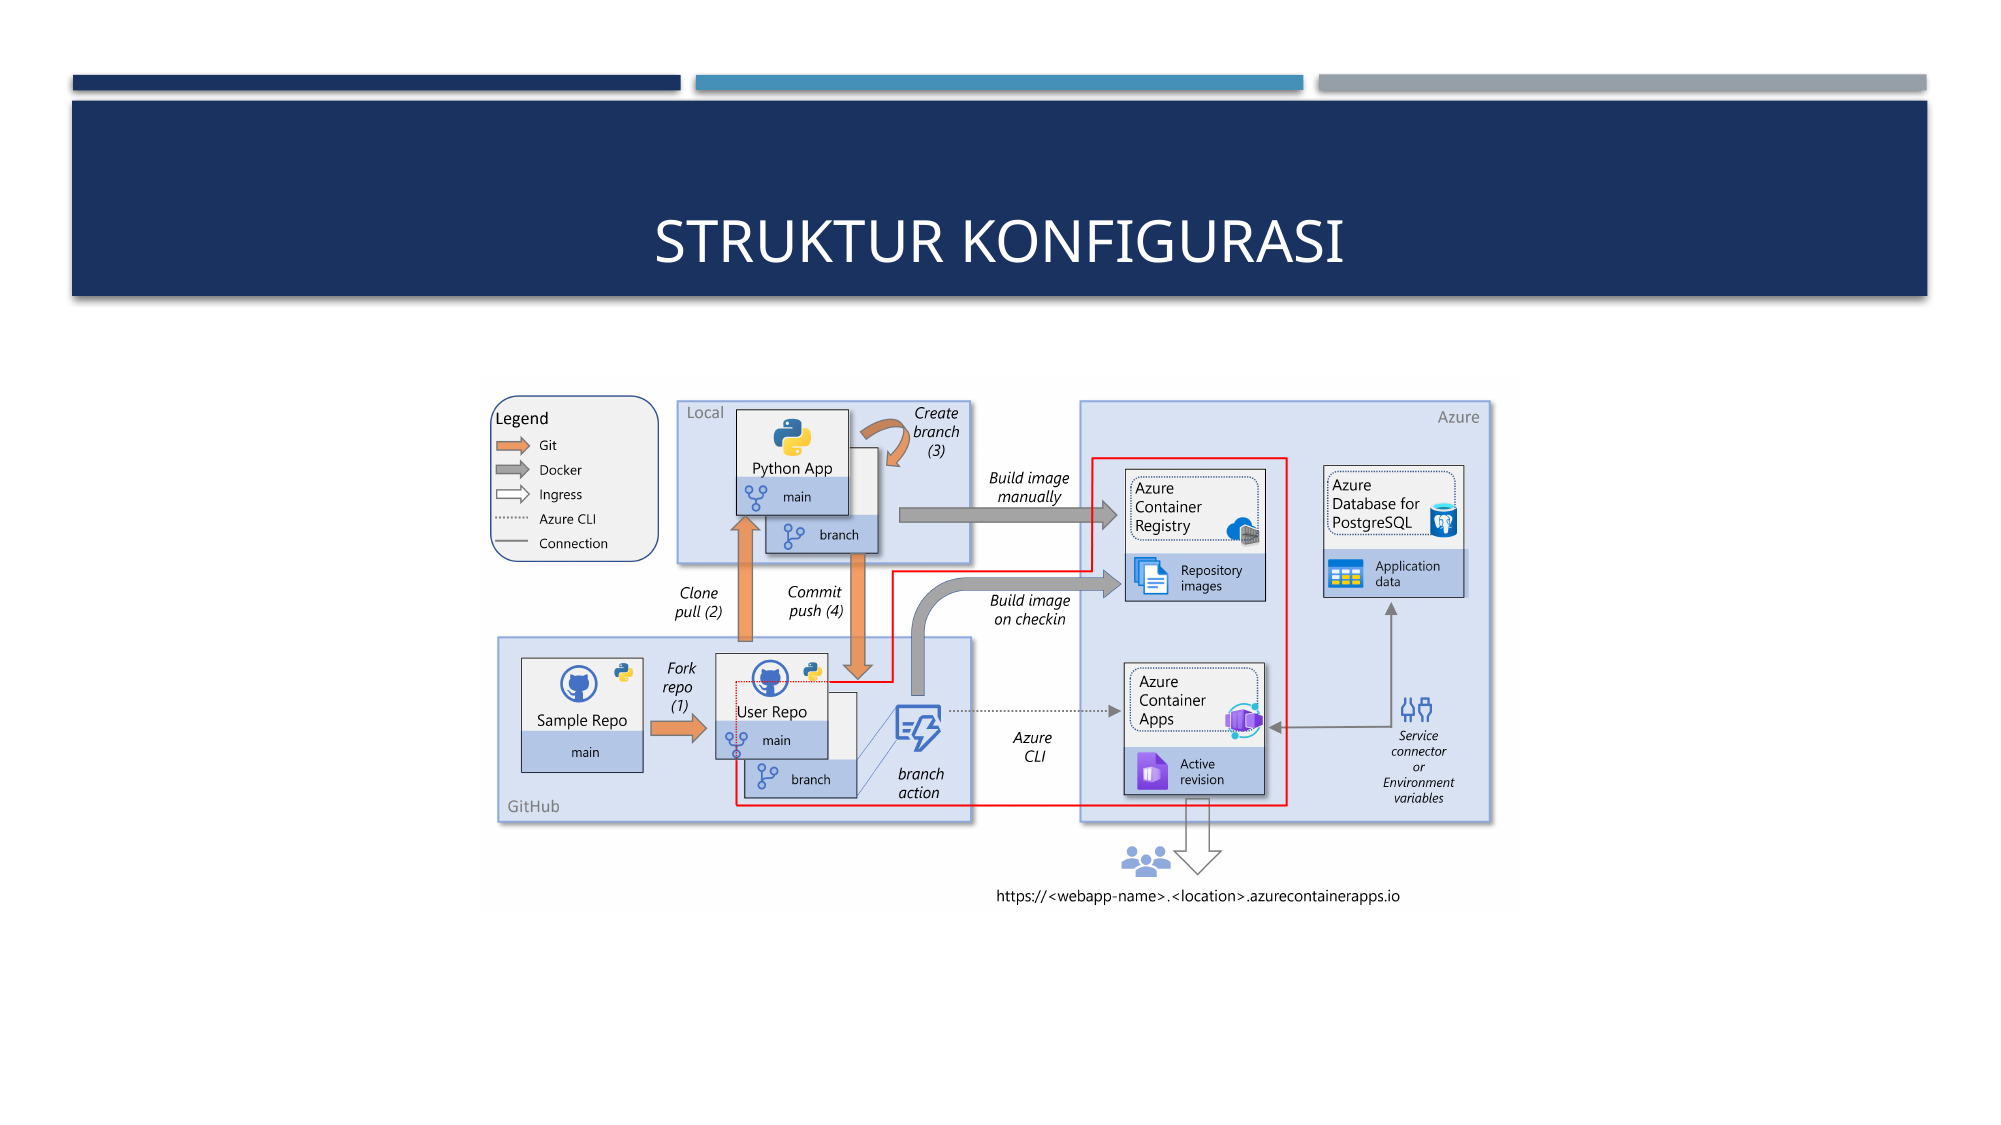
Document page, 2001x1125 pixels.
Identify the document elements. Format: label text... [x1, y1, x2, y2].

title Struktur konfigurasi [95, 115, 1905, 282]
picture [477, 374, 1523, 916]
